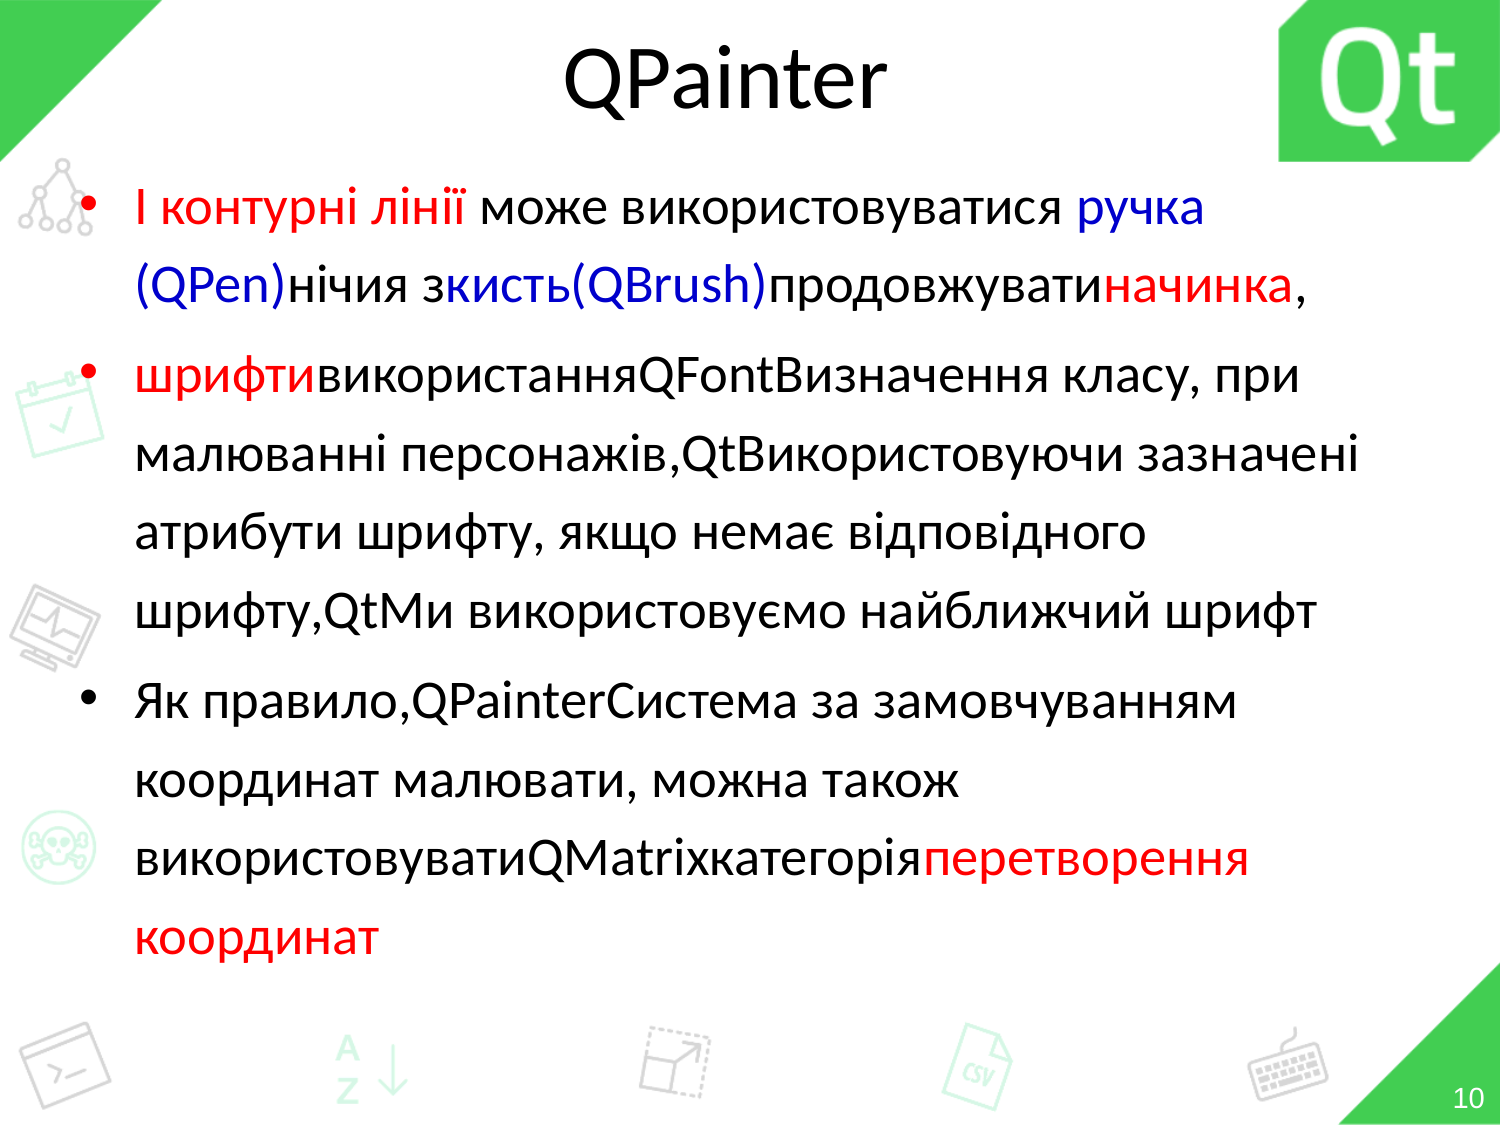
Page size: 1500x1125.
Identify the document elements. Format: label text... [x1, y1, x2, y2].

title QPainter [147, 7, 1306, 138]
picture [0, 0, 1500, 1125]
list І контурні лінії може використовуватися ручка (QPen)нічия зкисть(QBrush)продовжуватиначинка, шрифтивикористанняQFontВизначення класу, при малюванні персонажів,QtВикористовуючи зазначені атрибути шрифту, якщо немає відповідного шрифту,QtМи використовуємо найближчий шрифт Як правило,QPainterСистема за замовчуванням координат малювати, можна також використовуватиQMatrixкатегоріяперетворення координат [64, 148, 1436, 976]
slide_number 10 [1257, 1069, 1500, 1125]
